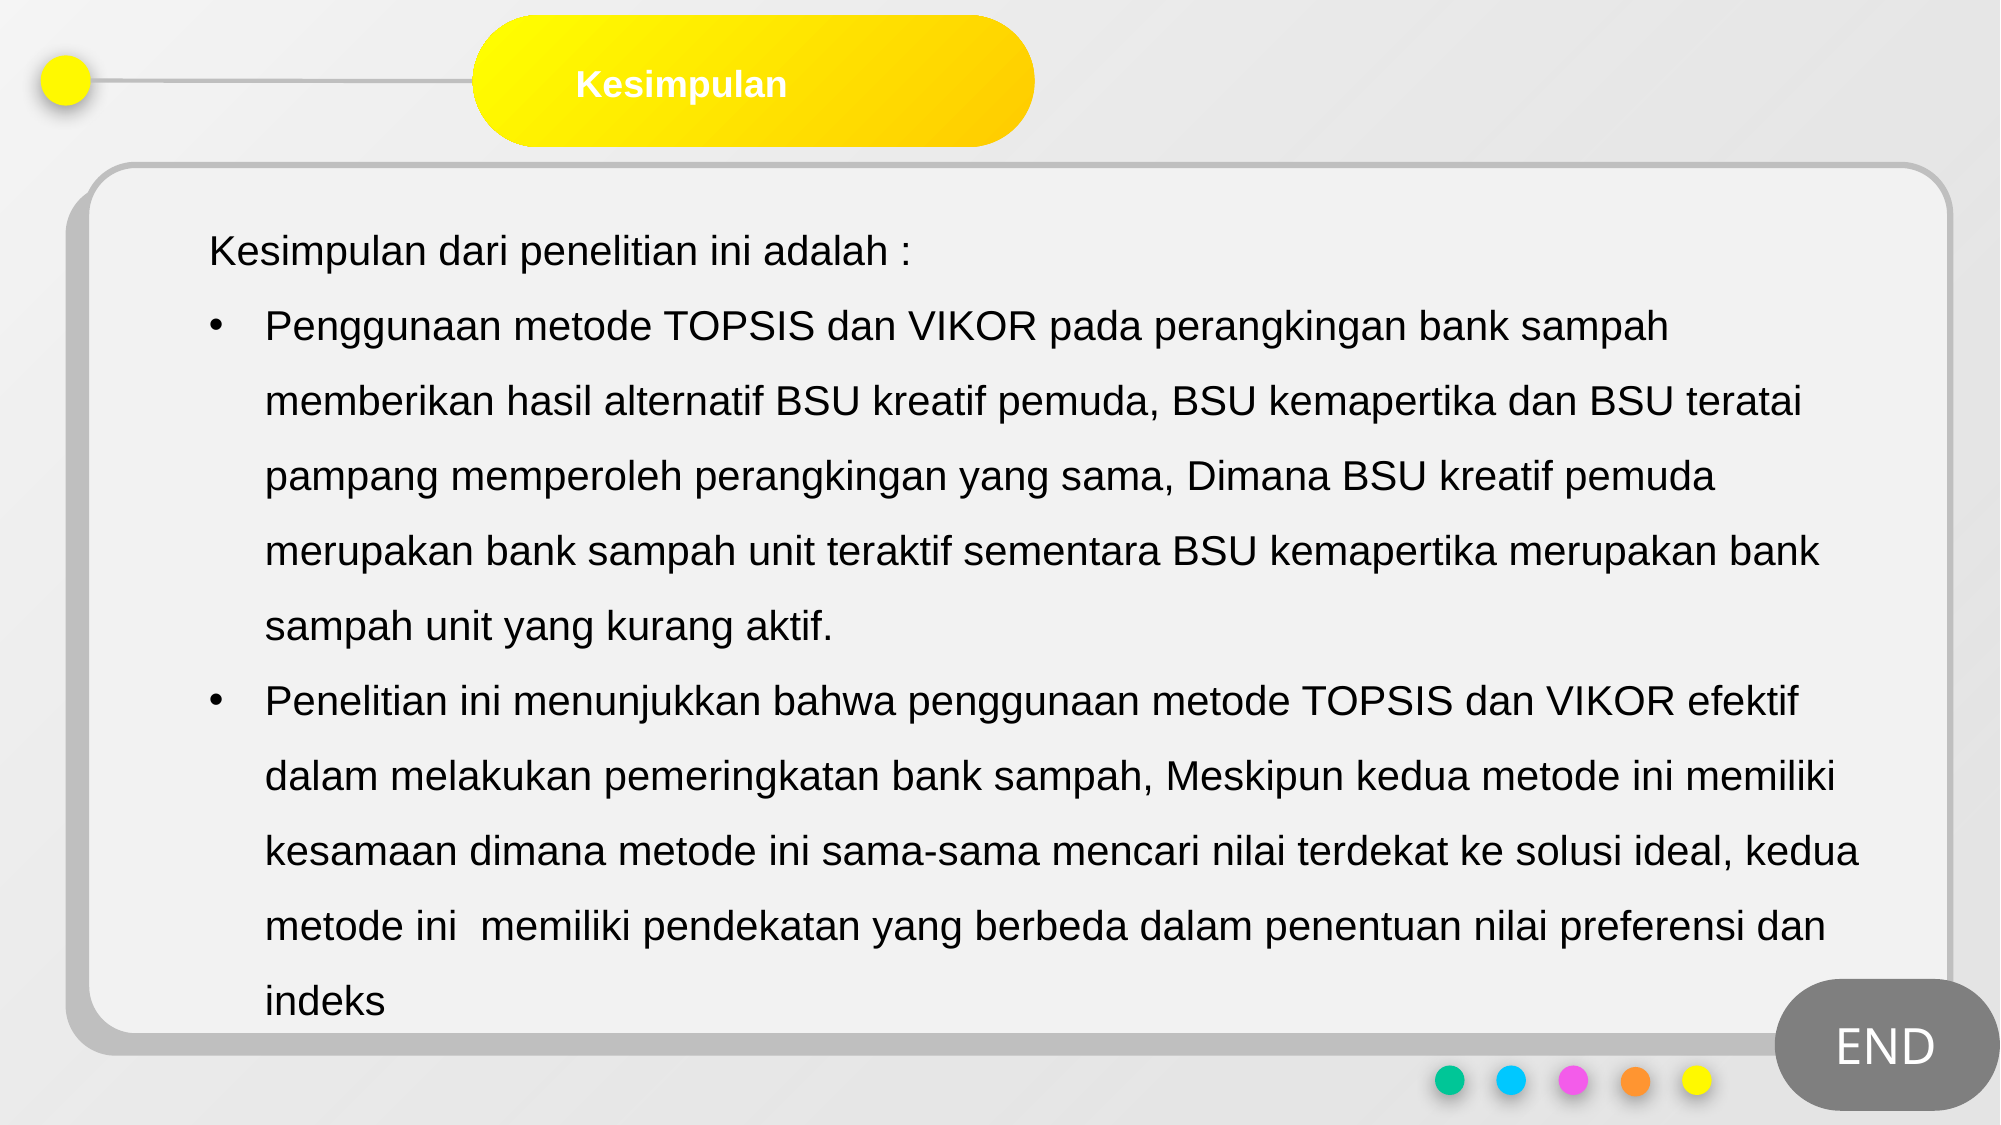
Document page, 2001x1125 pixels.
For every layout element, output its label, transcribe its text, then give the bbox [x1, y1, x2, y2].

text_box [40, 14, 1035, 148]
text_box [86, 164, 1951, 1037]
text_box [0, 0, 2000, 1125]
text_box Kesimpulan dari penelitian ini adalah : Penggunaan metode TOPSIS dan VIKOR pada perangkingan bank sampah memberikan hasil alternatif BSU kreatif pemuda, BSU kemapertika dan BSU teratai pampang memperoleh perangkingan yang sama, Dimana BSU kreatif pemuda merupakan bank sampah unit teraktif sementara BSU kemapertika merupakan bank sampah unit yang kurang aktif. Penelitian ini menunjukkan bahwa penggunaan metode TOPSIS dan VIKOR efektif dalam melakukan pemeringkatan bank sampah, Meskipun kedua metode ini memiliki kesamaan dimana metode ini sama-sama mencari nilai terdekat ke solusi ideal, kedua metode ini memiliki pendekatan yang berbeda dalam penentuan nilai preferensi dan indeks [137, 191, 1914, 1032]
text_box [1434, 1065, 1712, 1097]
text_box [1774, 978, 2000, 1111]
text_box [65, 190, 1769, 1056]
